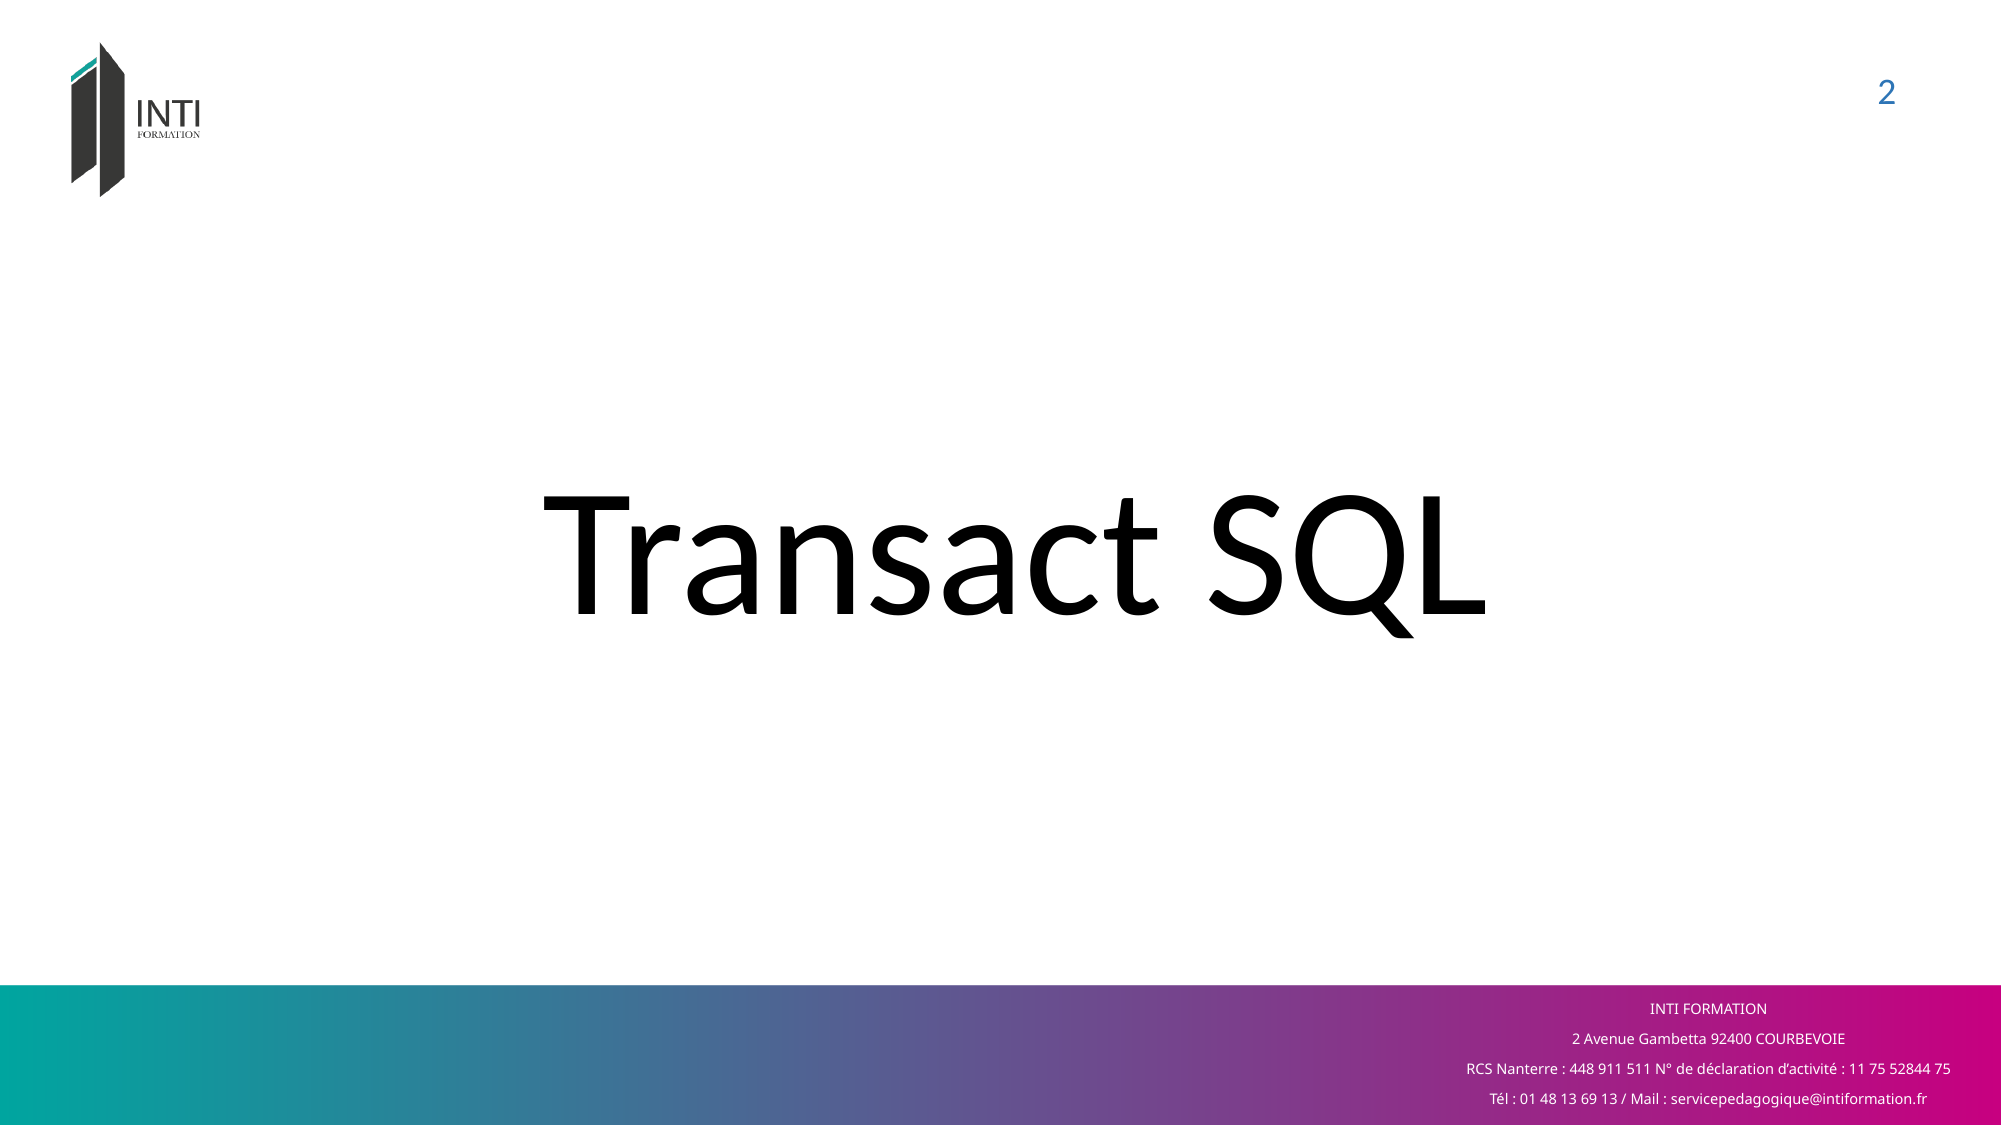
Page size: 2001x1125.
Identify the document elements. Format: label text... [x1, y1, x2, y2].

picture [71, 42, 200, 197]
list Transact SQL [1072, 358, 1786, 910]
picture [0, 50, 2001, 1125]
text_box 2 [1862, 59, 1912, 120]
list Transact SQL [246, 358, 928, 910]
text_box INTI FORMATION 2 Avenue Gambetta 92400 COURBEVOIE RCS Nanterre : 448 911 511 N° de déclaration d’activité : 11 75 52844 75 Tél : 01 48 13 69 13 / Mail : servicepedagogique@intiformation.fr [1352, 992, 2000, 1116]
